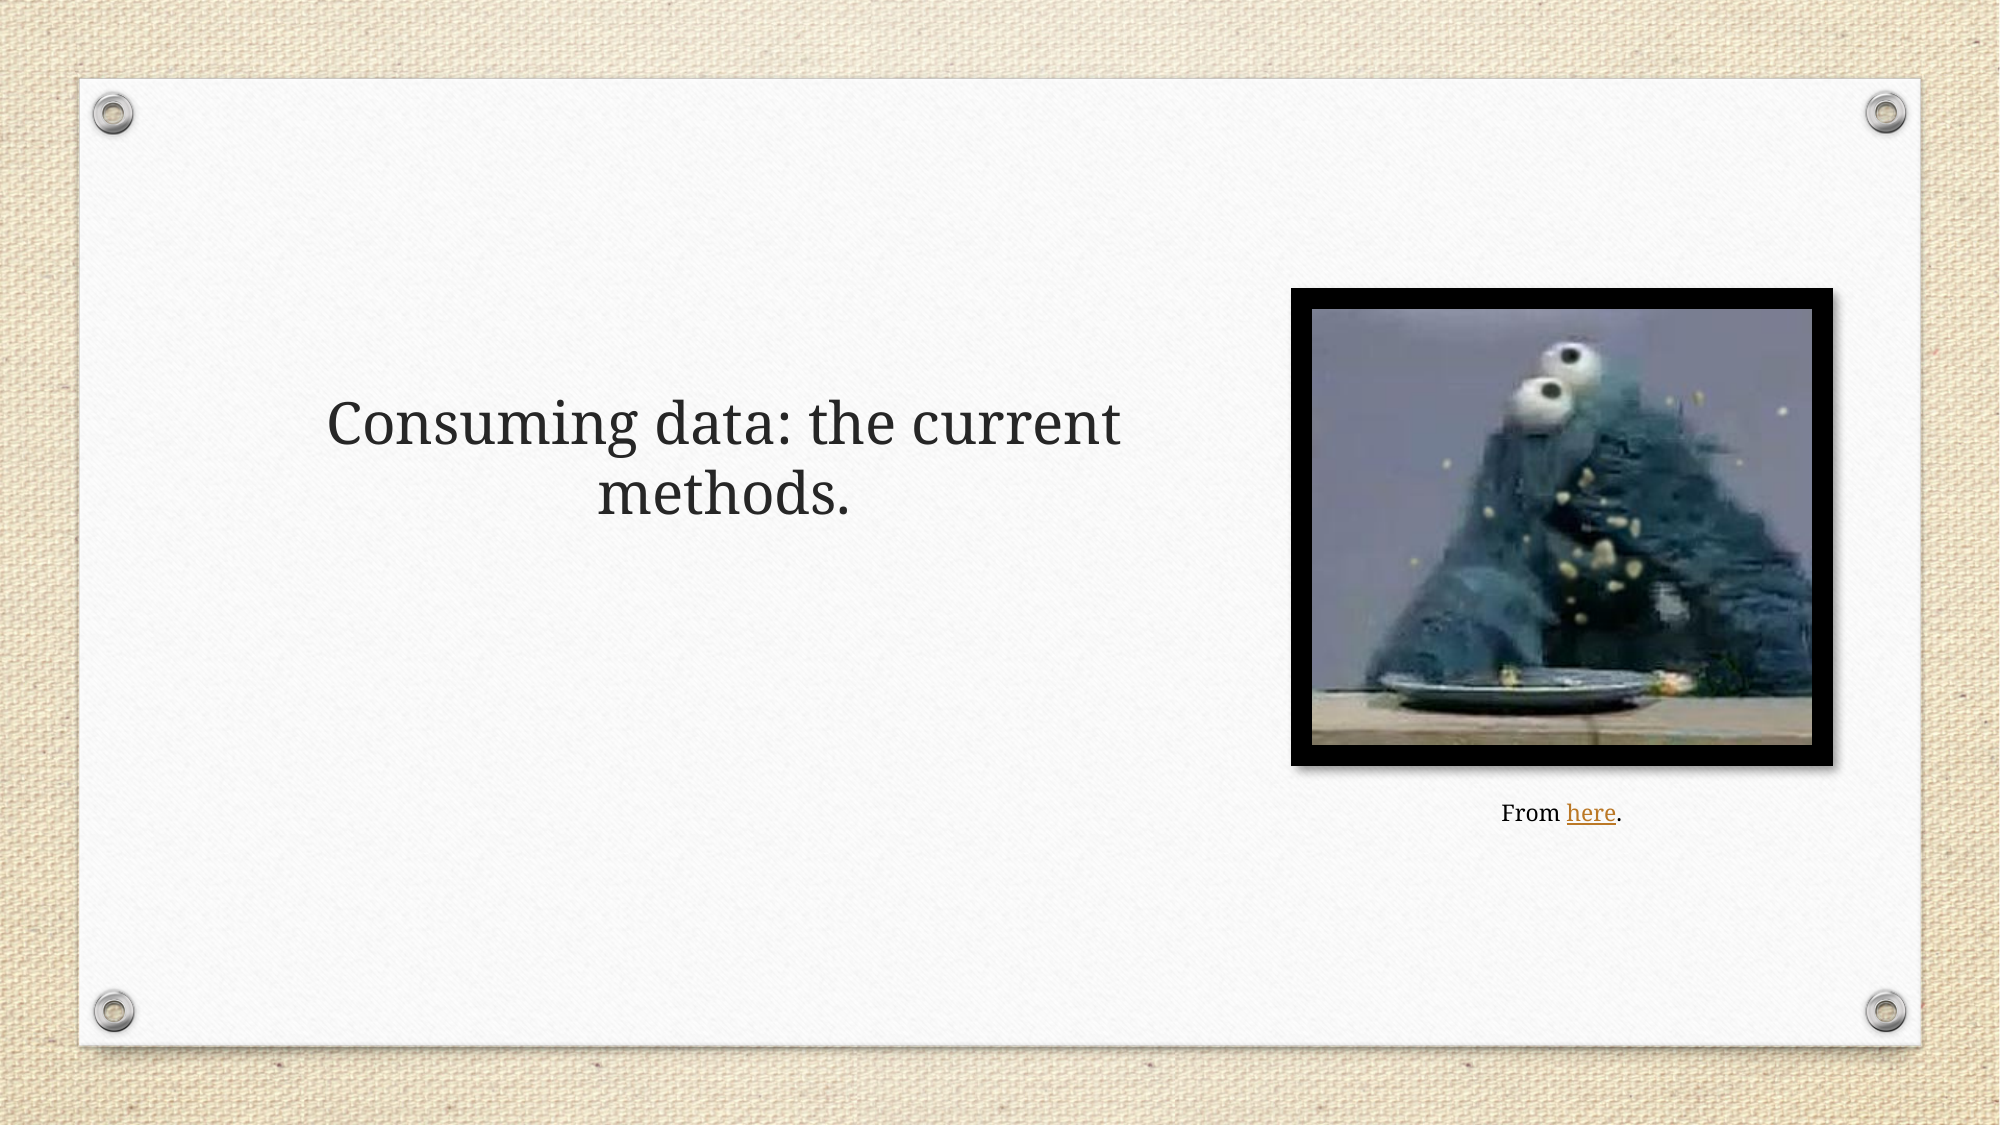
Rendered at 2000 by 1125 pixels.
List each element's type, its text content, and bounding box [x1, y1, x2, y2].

title Consuming data: the current methods. [212, 309, 1237, 534]
picture [0, 0, 2000, 1125]
text_box From here. [1486, 791, 1637, 838]
